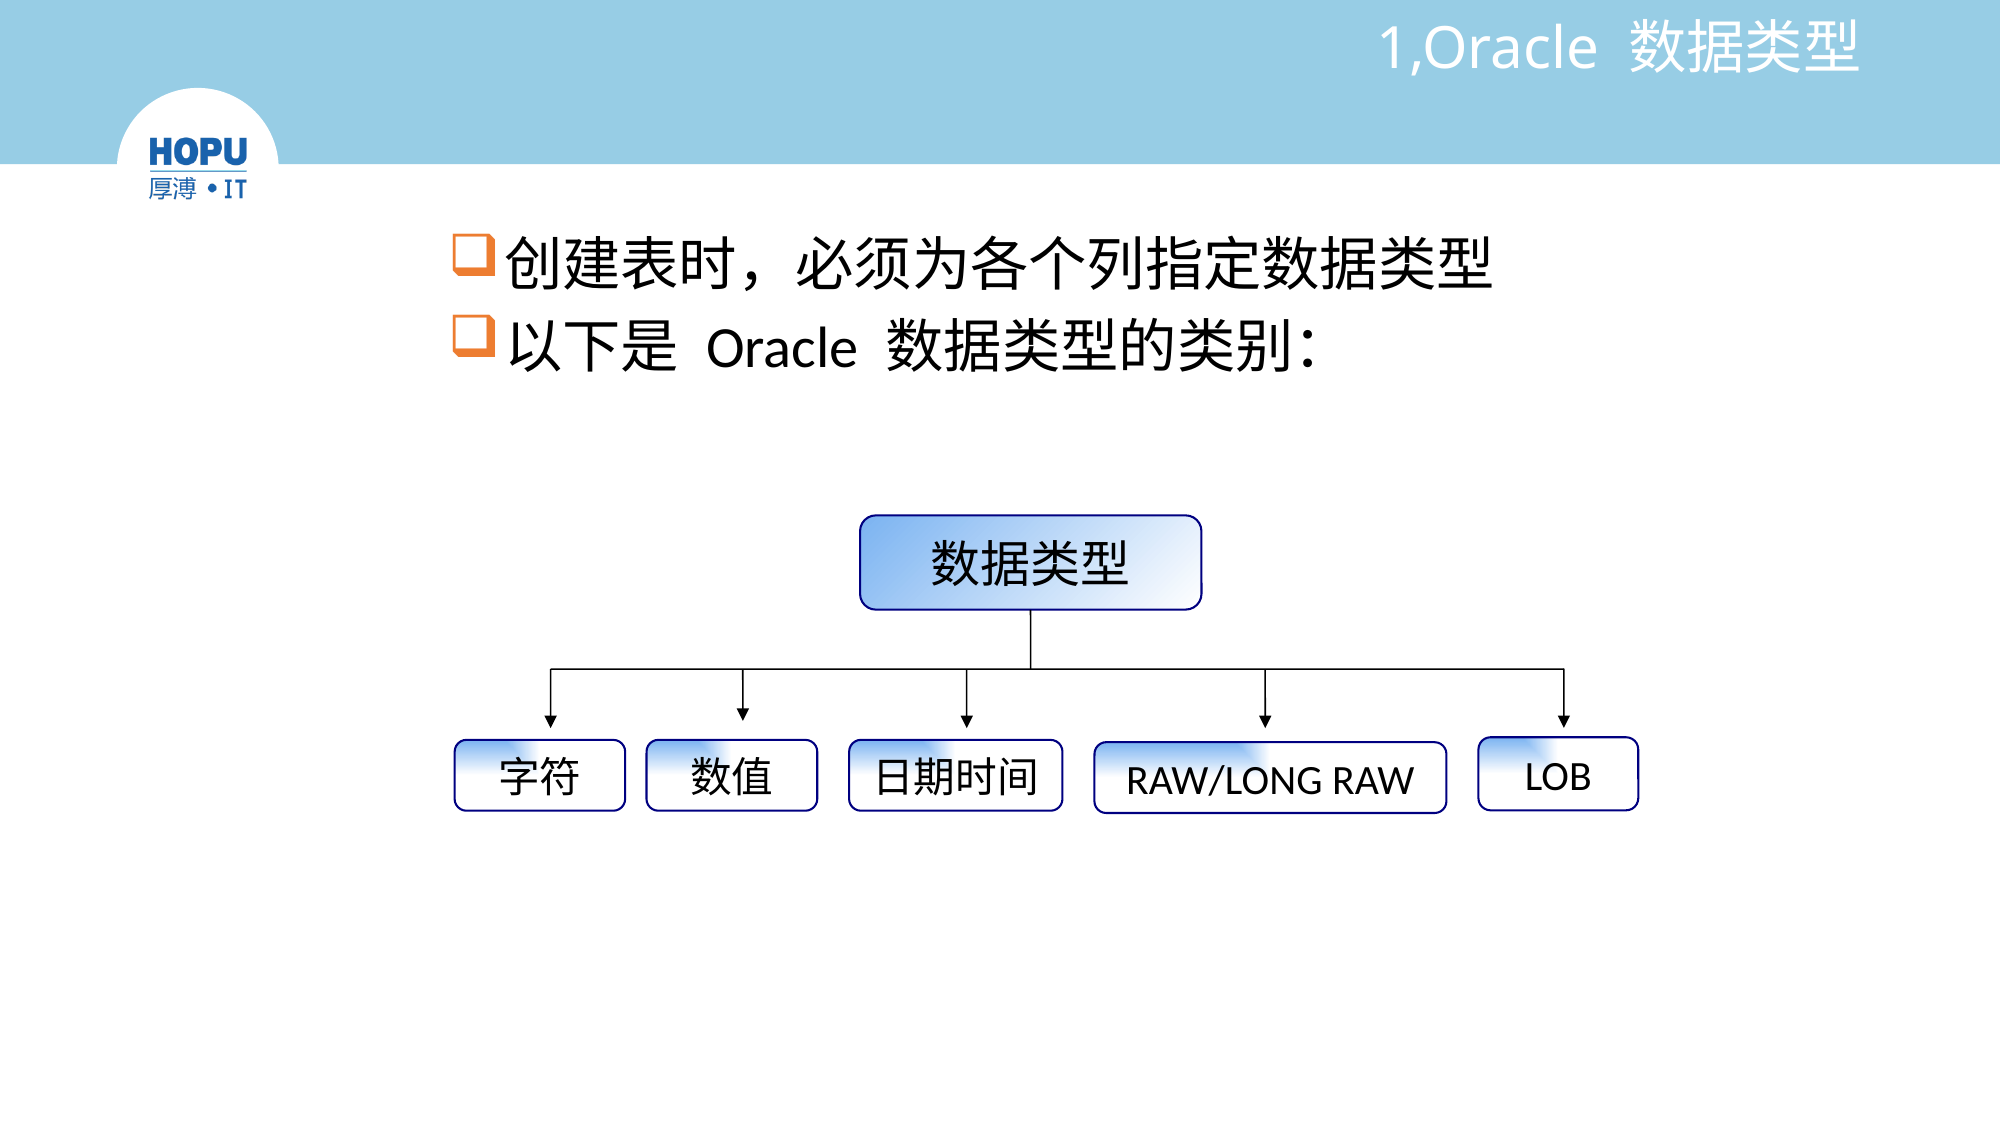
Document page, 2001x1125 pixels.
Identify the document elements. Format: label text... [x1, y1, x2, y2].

title 1,Oracle 数据类型 [1176, 1, 1890, 169]
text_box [433, 220, 1639, 813]
text_box [237, 299, 1759, 883]
picture [148, 136, 247, 200]
